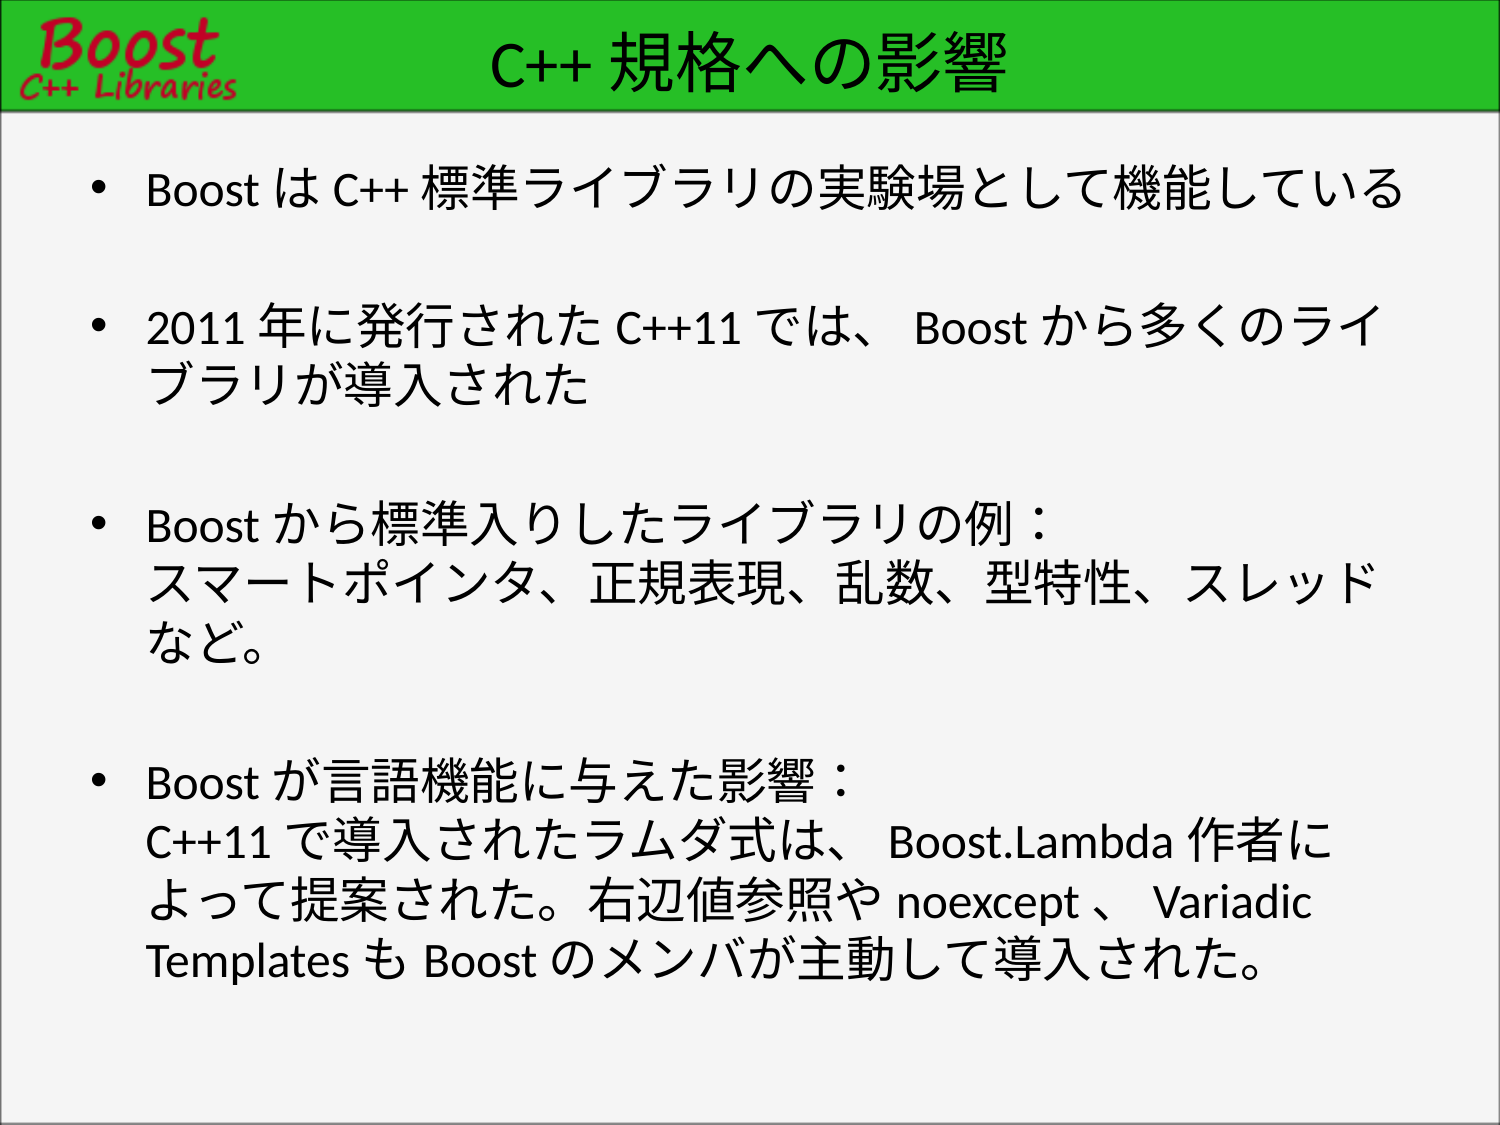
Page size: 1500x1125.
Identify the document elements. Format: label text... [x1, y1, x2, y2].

picture [0, 0, 1500, 1125]
title C++規格への影響 [75, 7, 1425, 114]
list BoostはC++標準ライブラリの実験場として機能している 2011年に発行されたC++11では、Boostから多くのライブラリが導入された Boostから標準入りしたライブラリの例： スマートポインタ、正規表現、乱数、型特性、スレッドなど。 Boostが言語機能に与えた影響： C++11で導入されたラムダ式は、Boost.Lambda作者によって提案された。右辺値参照やnoexcept、Variadic TemplatesもBoostのメンバが主動して導入された。 [75, 149, 1425, 1005]
